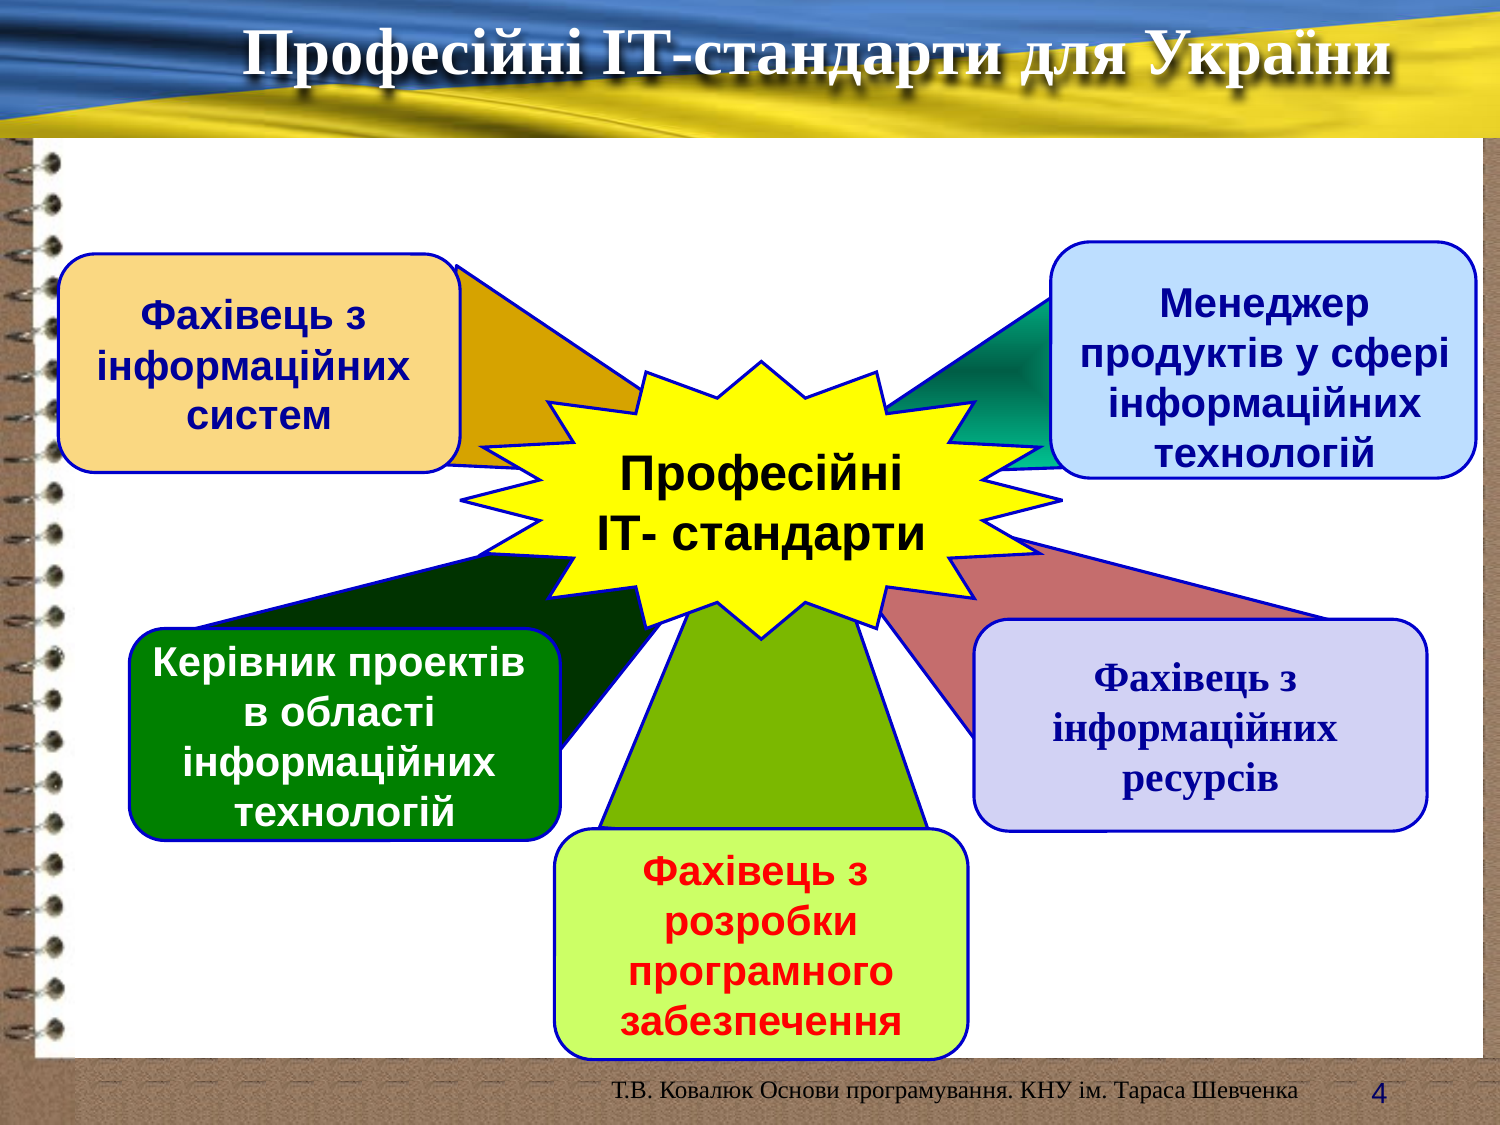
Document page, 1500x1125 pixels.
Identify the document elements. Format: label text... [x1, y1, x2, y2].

picture [0, 0, 1500, 1125]
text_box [58, 241, 1480, 1060]
text_box Професійні ІТ-стандарти для України [227, 0, 1409, 96]
